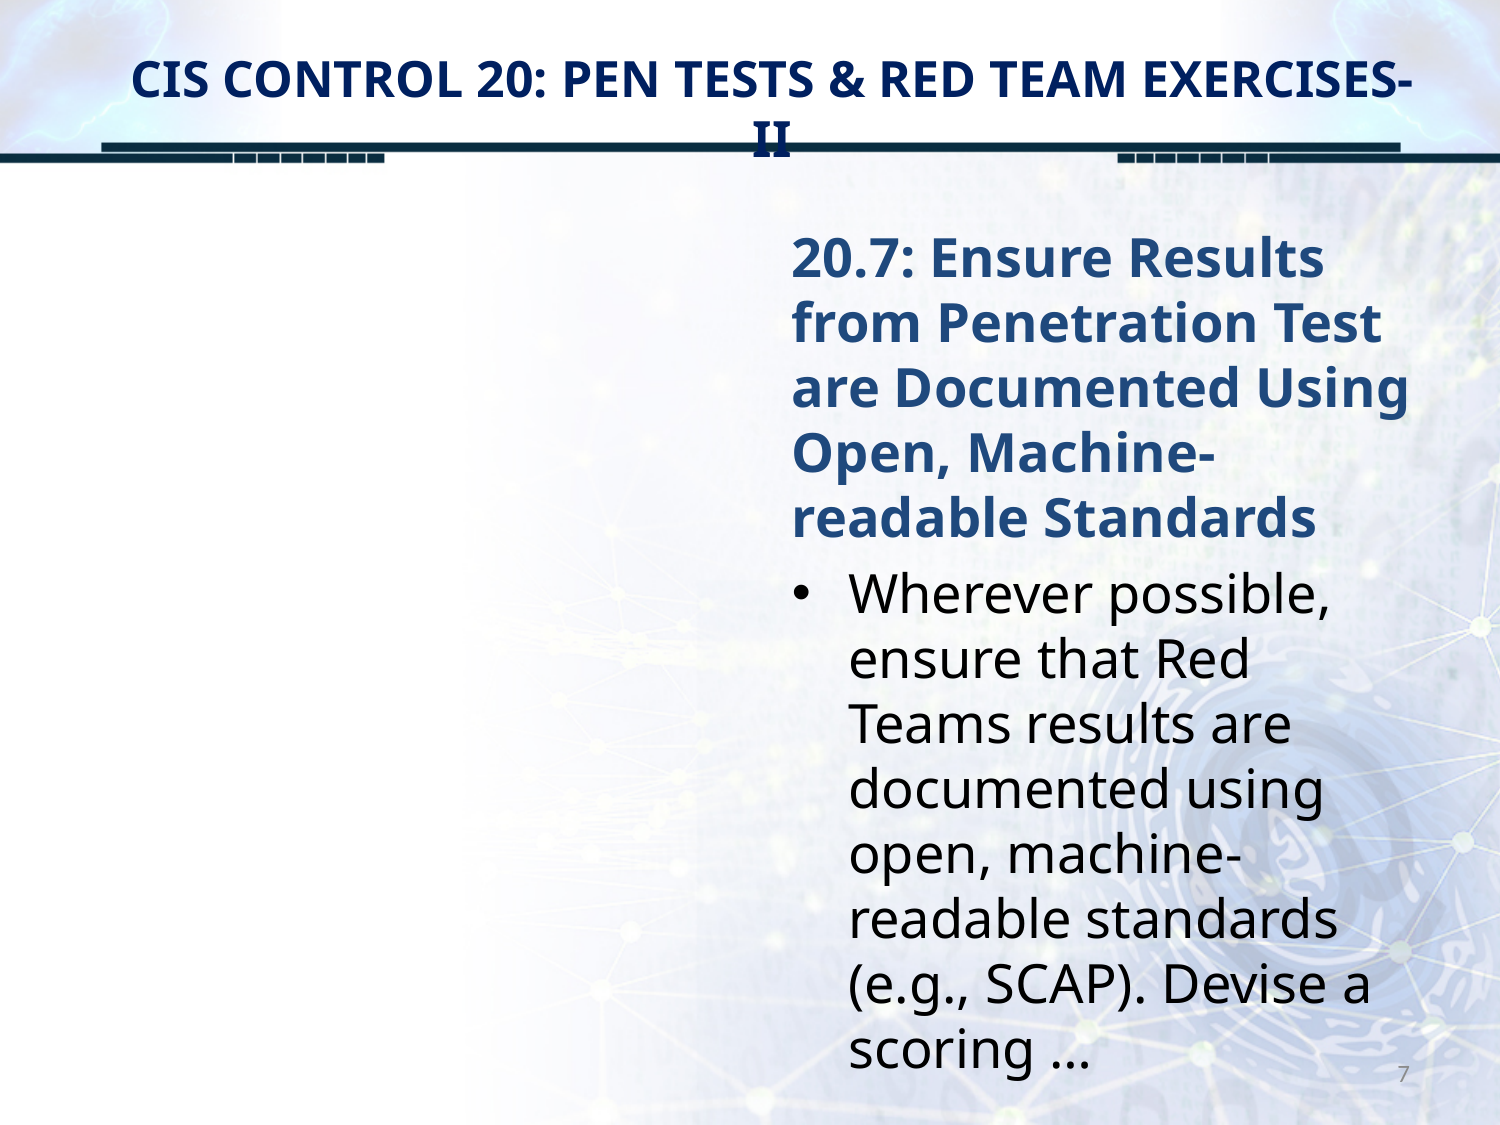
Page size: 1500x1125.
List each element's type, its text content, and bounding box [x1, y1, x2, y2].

title CIS CONTROL 20: PEN TESTS & RED TEAM EXERCISES-II [97, 34, 1448, 182]
list 20.7: Ensure Results from Penetration Test are Documented Using Open, Machine-readable Standards Wherever possible, ensure that Red Teams results are documented using open, machine-readable standards (e.g., SCAP). Devise a scoring … [776, 216, 1432, 1034]
picture [0, 0, 1500, 1125]
slide_number 7 [1074, 1042, 1425, 1103]
